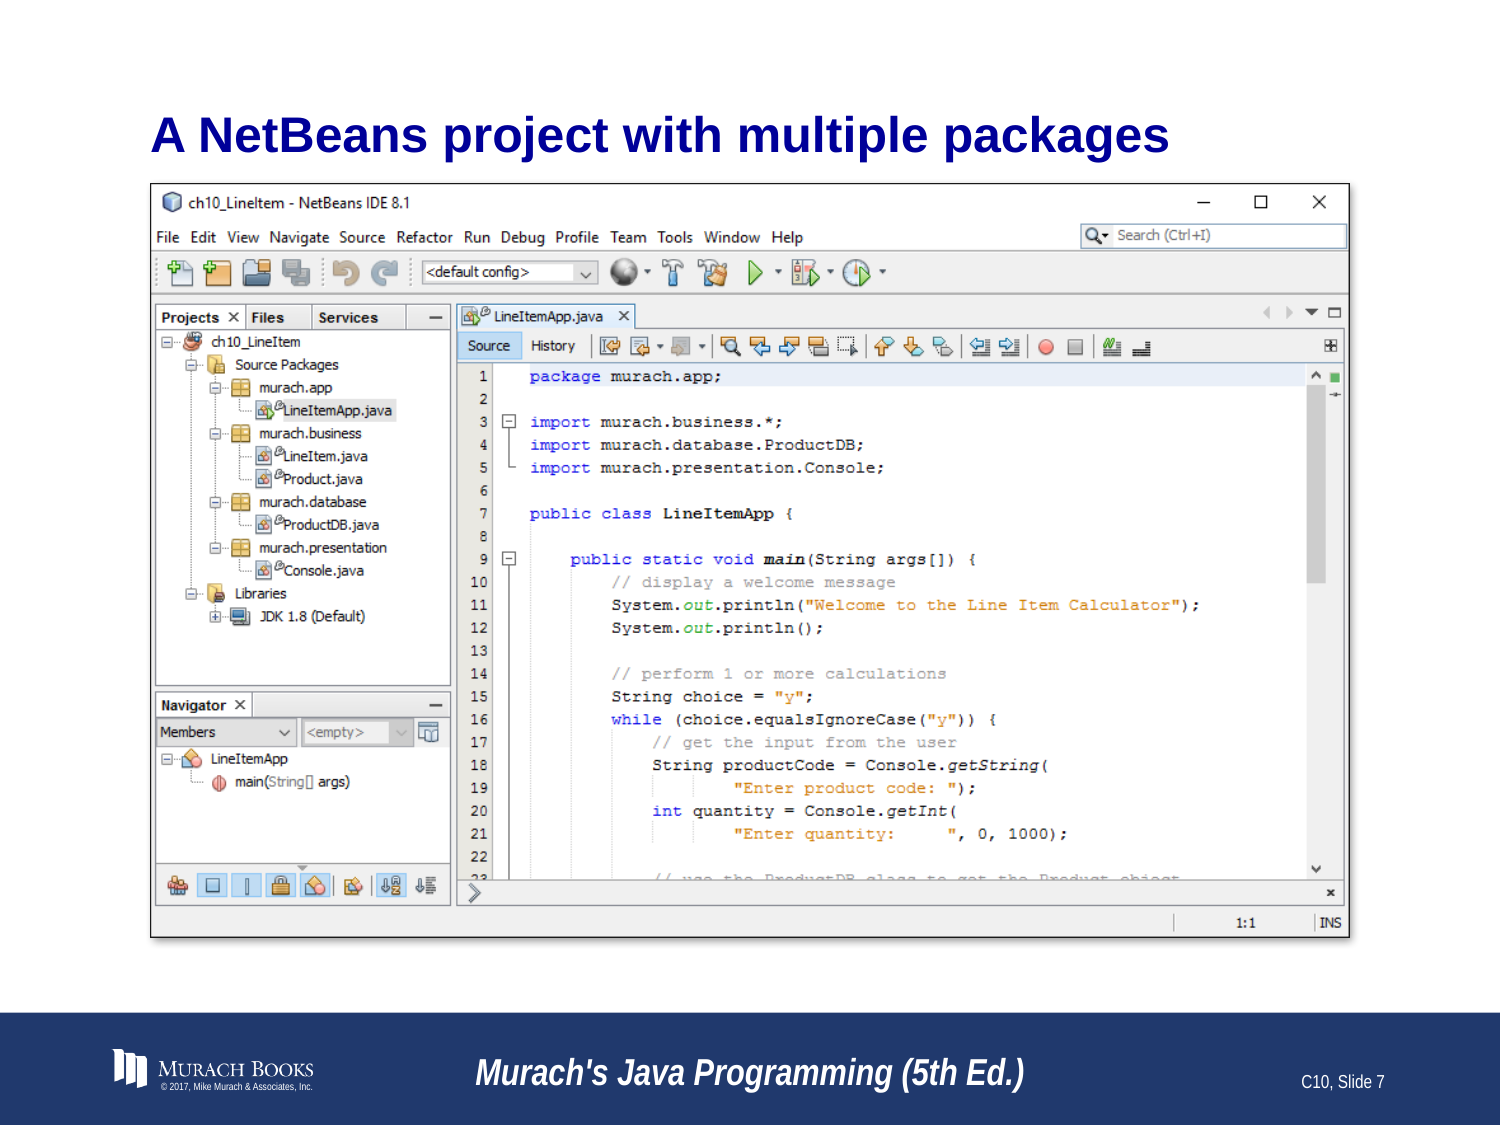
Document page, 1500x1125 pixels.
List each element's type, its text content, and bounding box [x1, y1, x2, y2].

slide_number Murach's Java Programming (5th Ed.) [463, 1025, 1050, 1100]
title A NetBeans project with multiple packages [150, 102, 1350, 164]
footer © 2017, Mike Murach & Associates, Inc. [12, 1025, 463, 1100]
slide_number C10, Slide 7 [1087, 1025, 1400, 1100]
picture [149, 182, 1351, 938]
